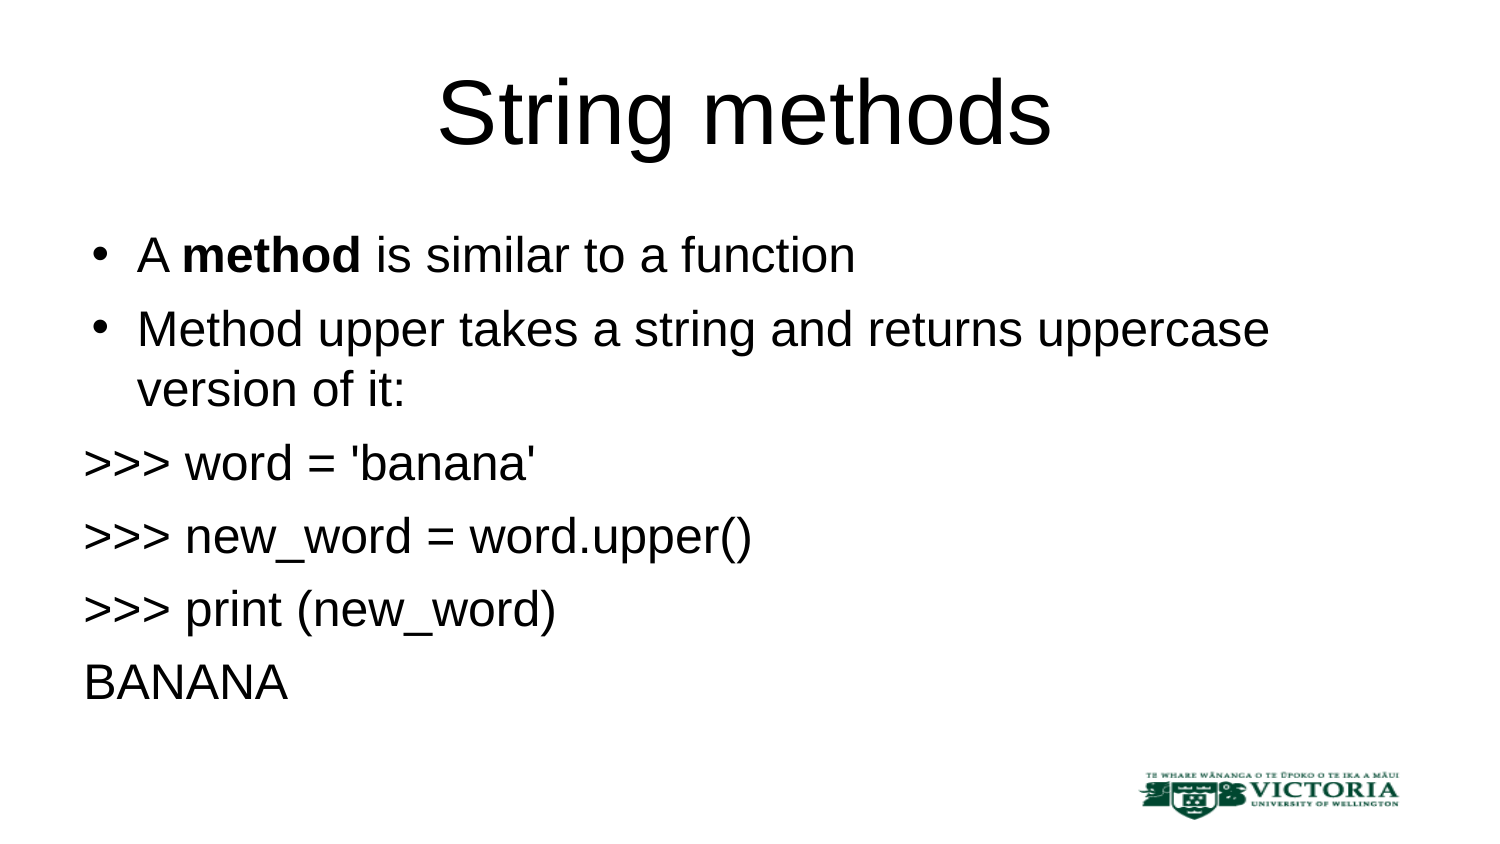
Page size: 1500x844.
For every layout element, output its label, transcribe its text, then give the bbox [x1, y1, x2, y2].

list A method is similar to a function Method upper takes a string and returns uppercase version of it: >>> word = 'banana' >>> new_word = word.upper() >>> print (new_word) BANANA [51, 220, 1341, 777]
title String methods [61, 44, 1430, 185]
picture [1113, 753, 1425, 834]
